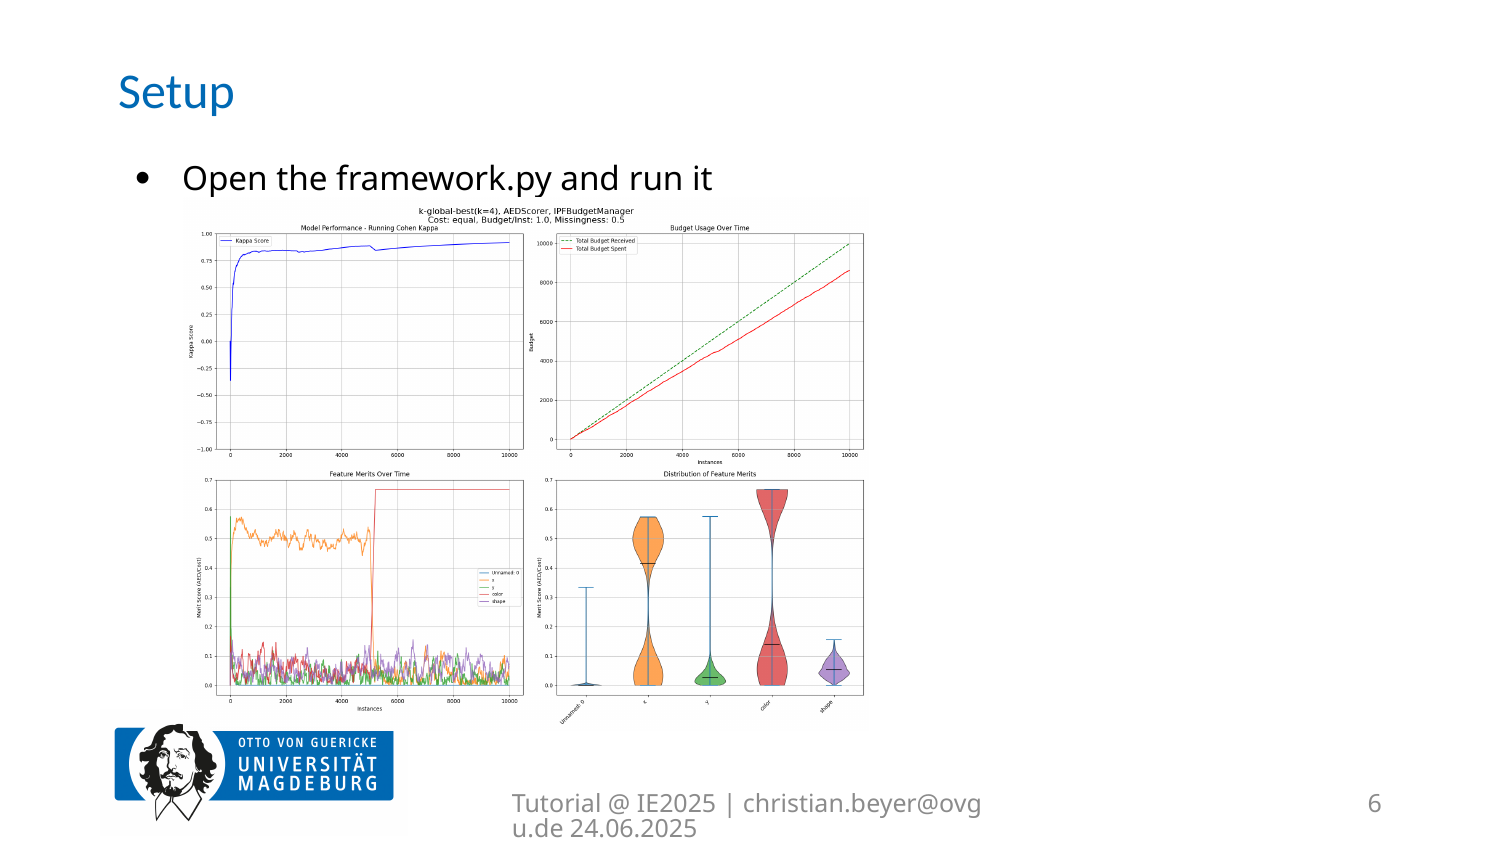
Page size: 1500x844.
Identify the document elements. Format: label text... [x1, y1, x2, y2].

footer Tutorial @ IE2025 | christian.beyer@ovgu.de 24.06.2025 [496, 782, 1004, 828]
picture [100, 197, 869, 836]
slide_number 6 [1059, 782, 1397, 828]
list Open the framework.py and run it [99, 150, 1128, 659]
title Setup [103, 45, 1397, 126]
